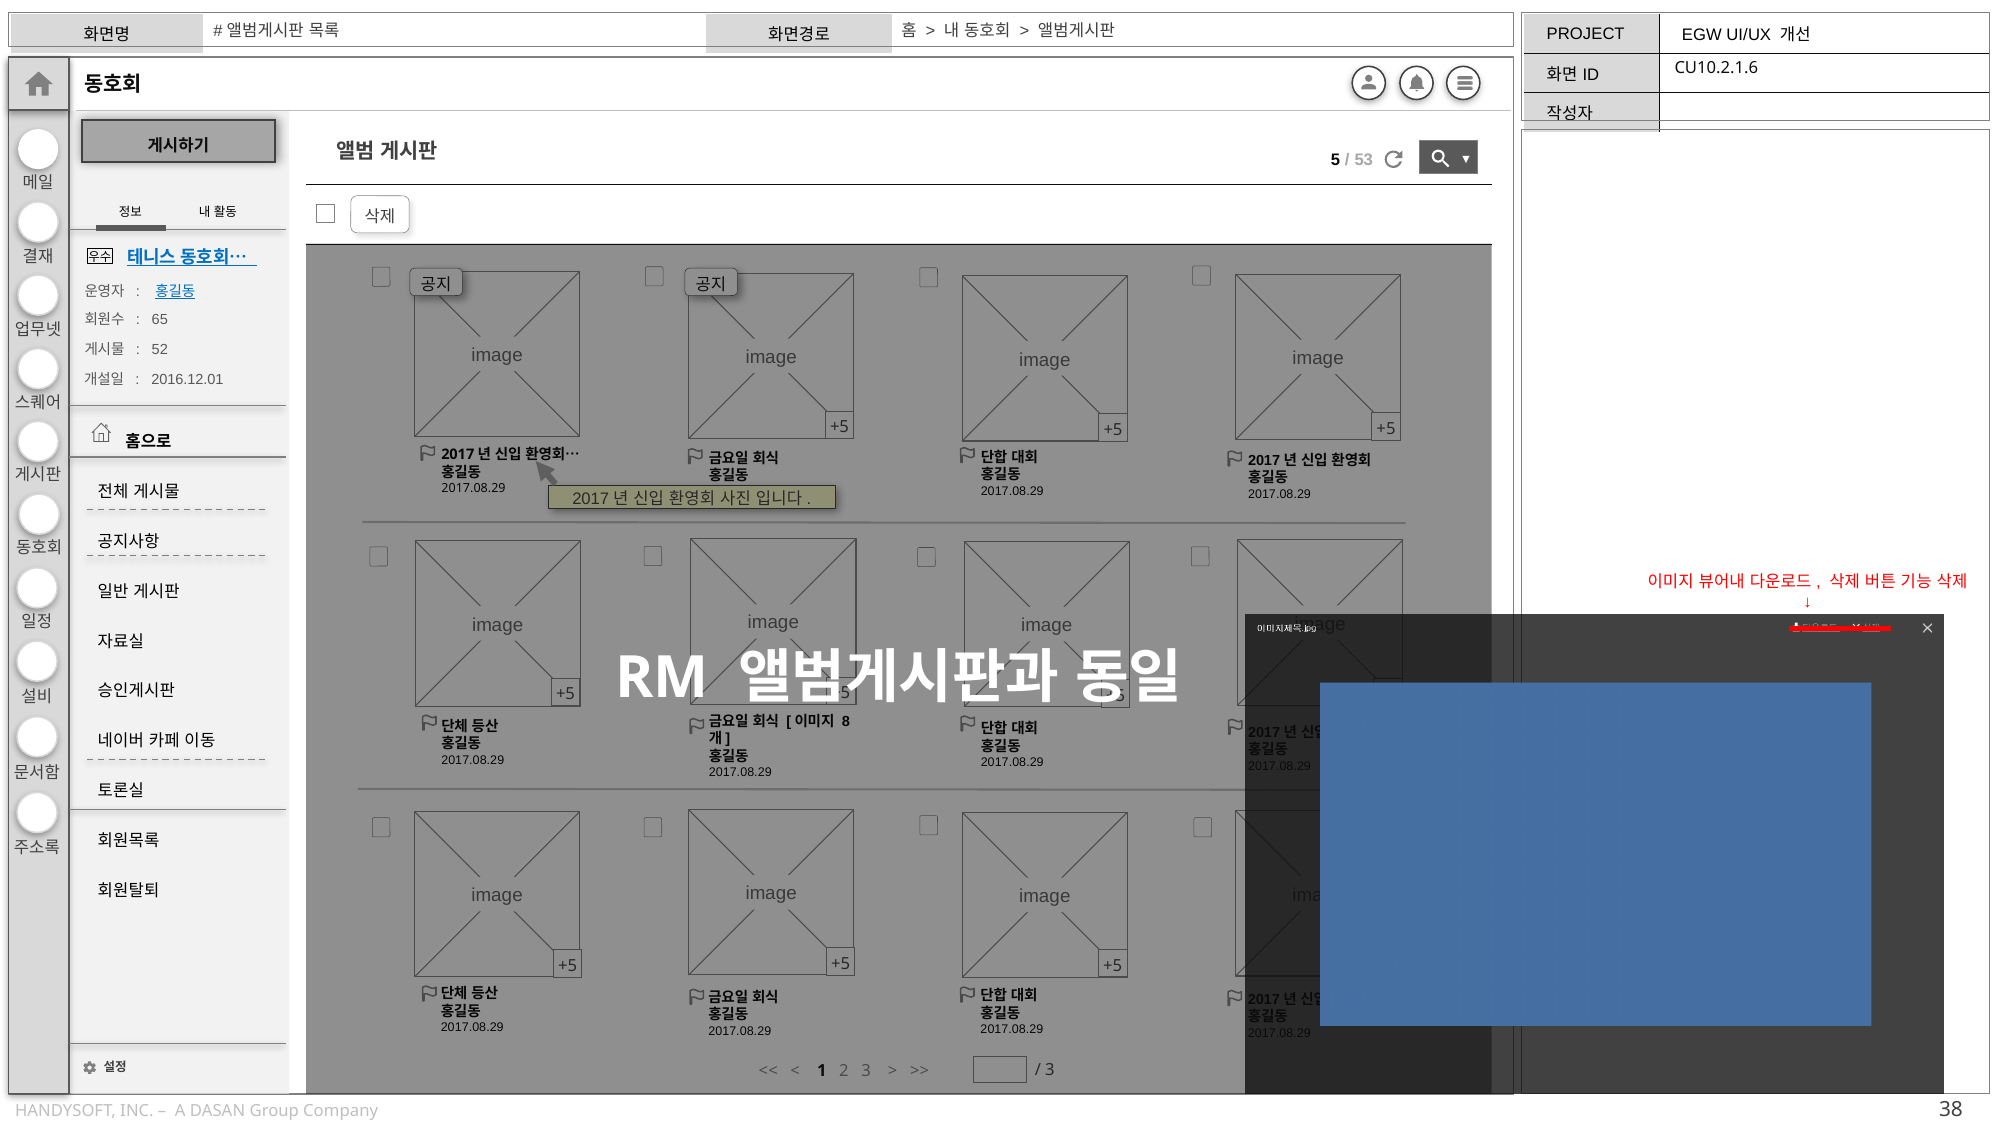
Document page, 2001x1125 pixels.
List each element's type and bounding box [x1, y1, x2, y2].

text_box [1629, 577, 1986, 605]
picture [1457, 76, 1473, 90]
text_box [336, 137, 663, 163]
text_box [889, 8, 1249, 51]
text_box [1659, 49, 1774, 84]
text_box [1295, 140, 1479, 174]
text_box [306, 183, 1492, 1094]
text_box [201, 8, 561, 51]
picture [1245, 614, 1944, 1094]
